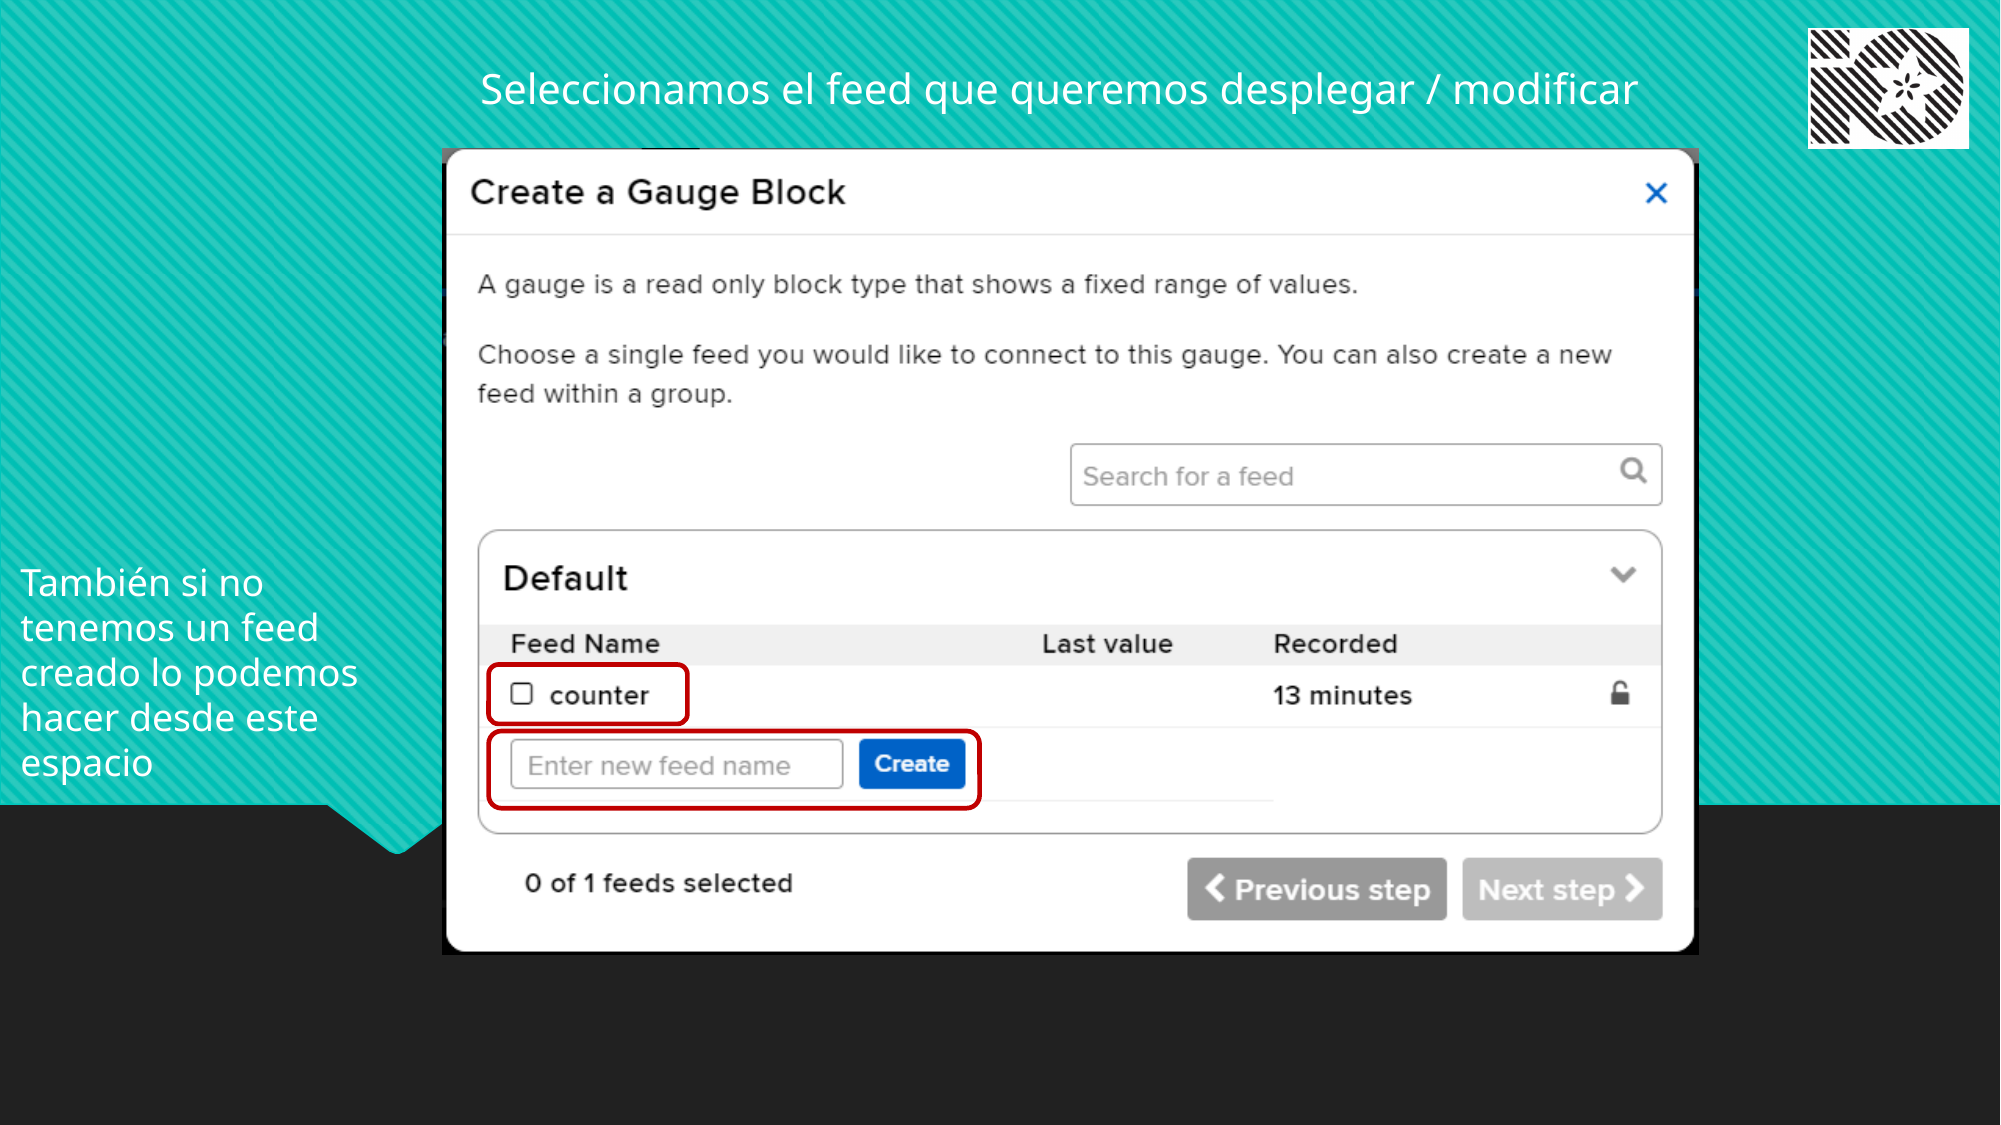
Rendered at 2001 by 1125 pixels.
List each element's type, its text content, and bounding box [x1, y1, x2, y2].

picture [441, 148, 1699, 956]
text_box También si no tenemos un feed creado lo podemos hacer desde este espacio [5, 551, 441, 792]
picture [1807, 27, 1970, 149]
text_box Seleccionamos el feed que queremos desplegar / modificar [465, 55, 1655, 121]
